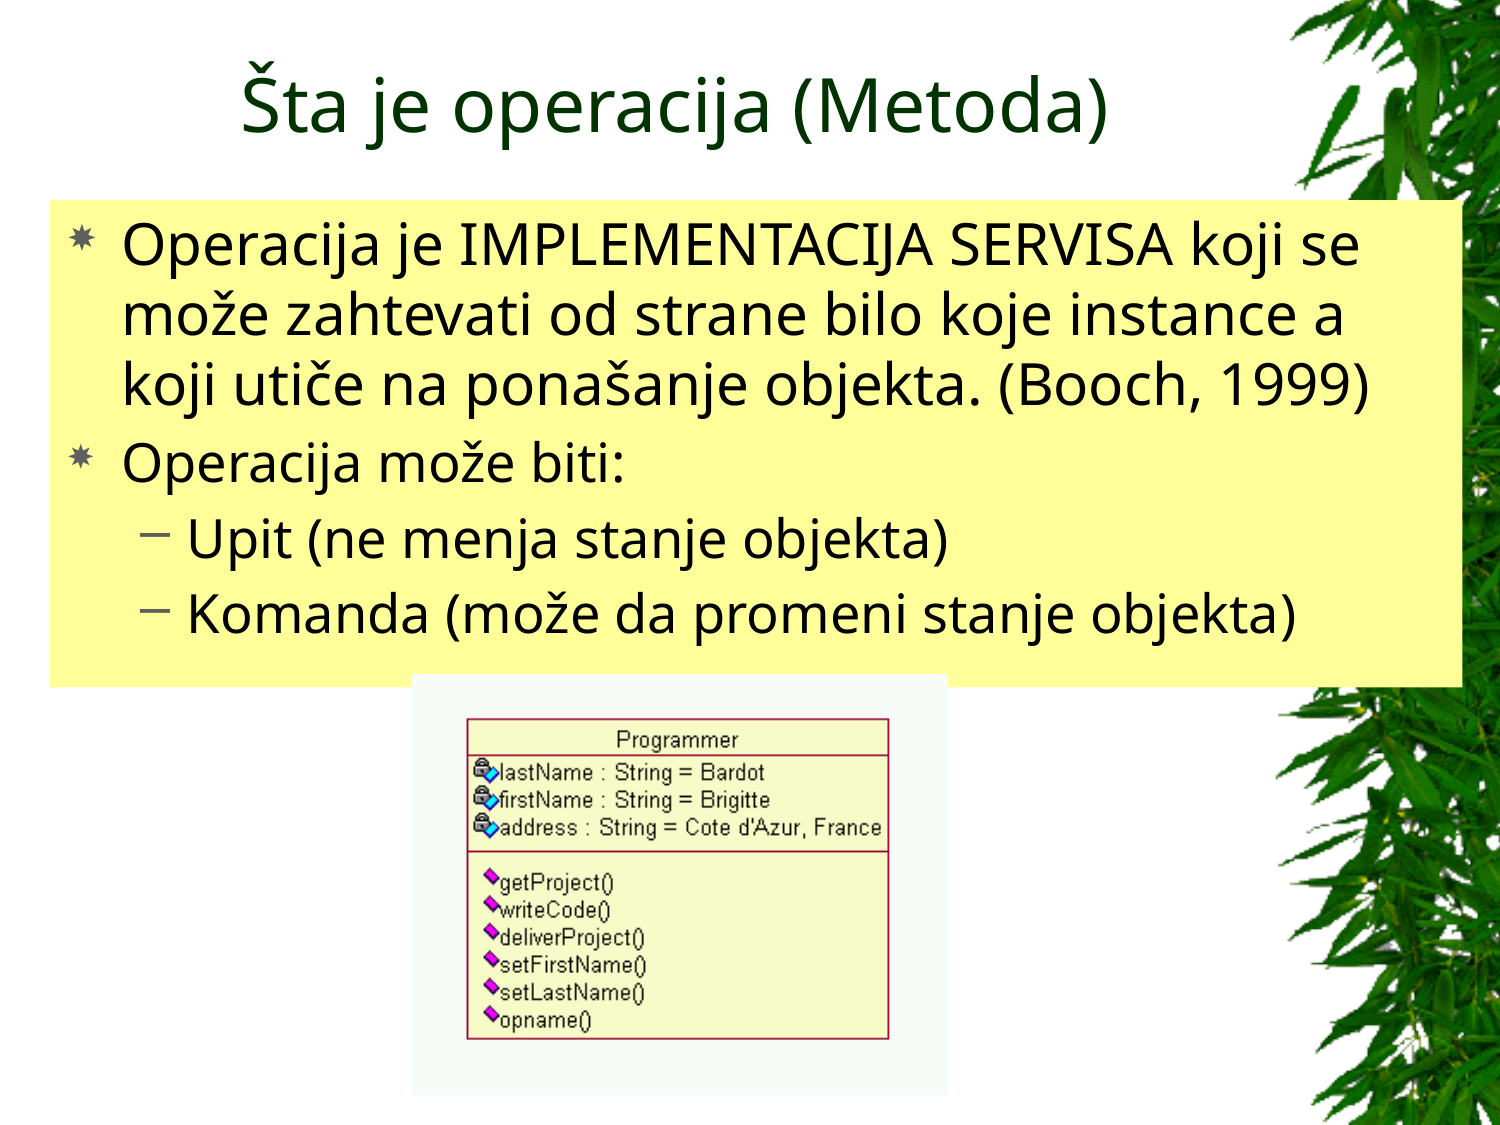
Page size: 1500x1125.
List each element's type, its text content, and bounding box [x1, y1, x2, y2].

picture [1206, 0, 1500, 1125]
list Operacija je IMPLEMENTACIJA SERVISA koji se može zahtevati od strane bilo koje instance a koji utiče na ponašanje objekta. (Booch, 1999) Operacija može biti: Upit (ne menja stanje objekta) Komanda (može da promeni stanje objekta) [49, 199, 1463, 688]
picture [412, 674, 948, 1096]
title Šta je operacija (Metoda) [62, 49, 1288, 156]
